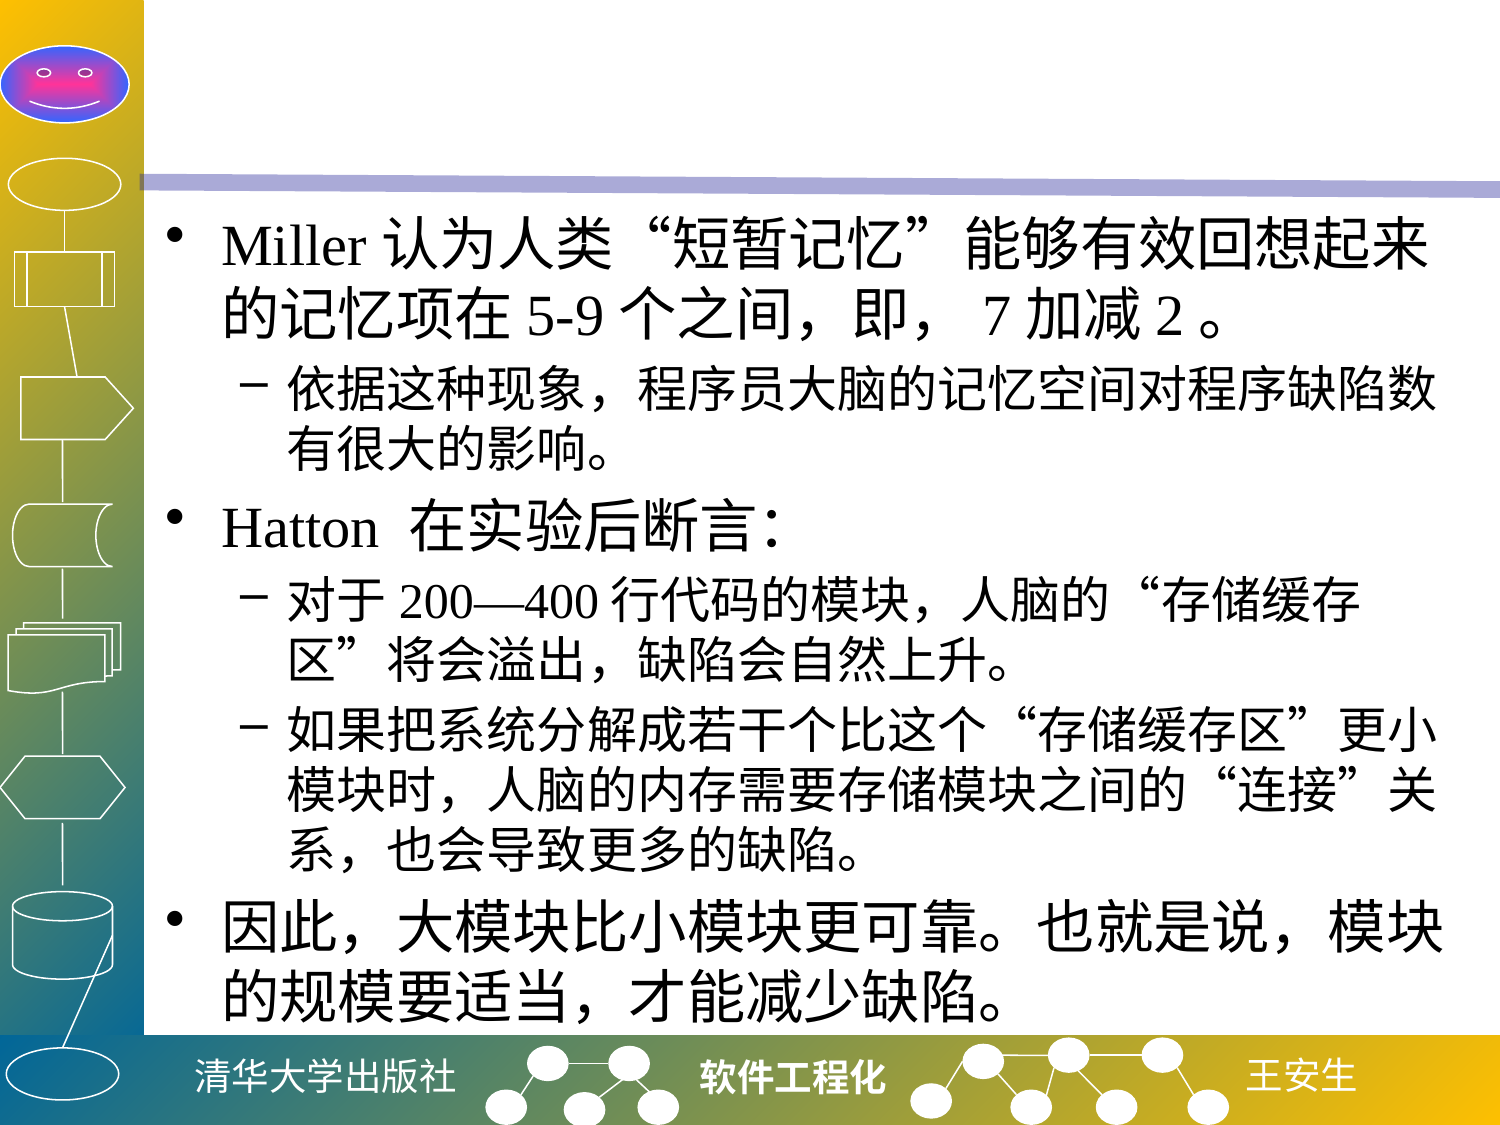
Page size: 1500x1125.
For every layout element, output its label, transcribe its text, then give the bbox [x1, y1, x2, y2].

list Miller认为人类“短暂记忆”能够有效回想起来的记忆项在5-9个之间，即，7加减2。 依据这种现象，程序员大脑的记忆空间对程序缺陷数有很大的影响。 Hatton 在实验后断言： 对于200—400行代码的模块，人脑的“存储缓存区”将会溢出，缺陷会自然上升。 如果把系统分解成若干个比这个“存储缓存区”更小模块时，人脑的内存需要存储模块之间的“连接”关系，也会导致更多的缺陷。 因此，大模块比小模块更可靠。也就是说，模块的规模要适当，才能减少缺陷。 [149, 199, 1463, 1004]
